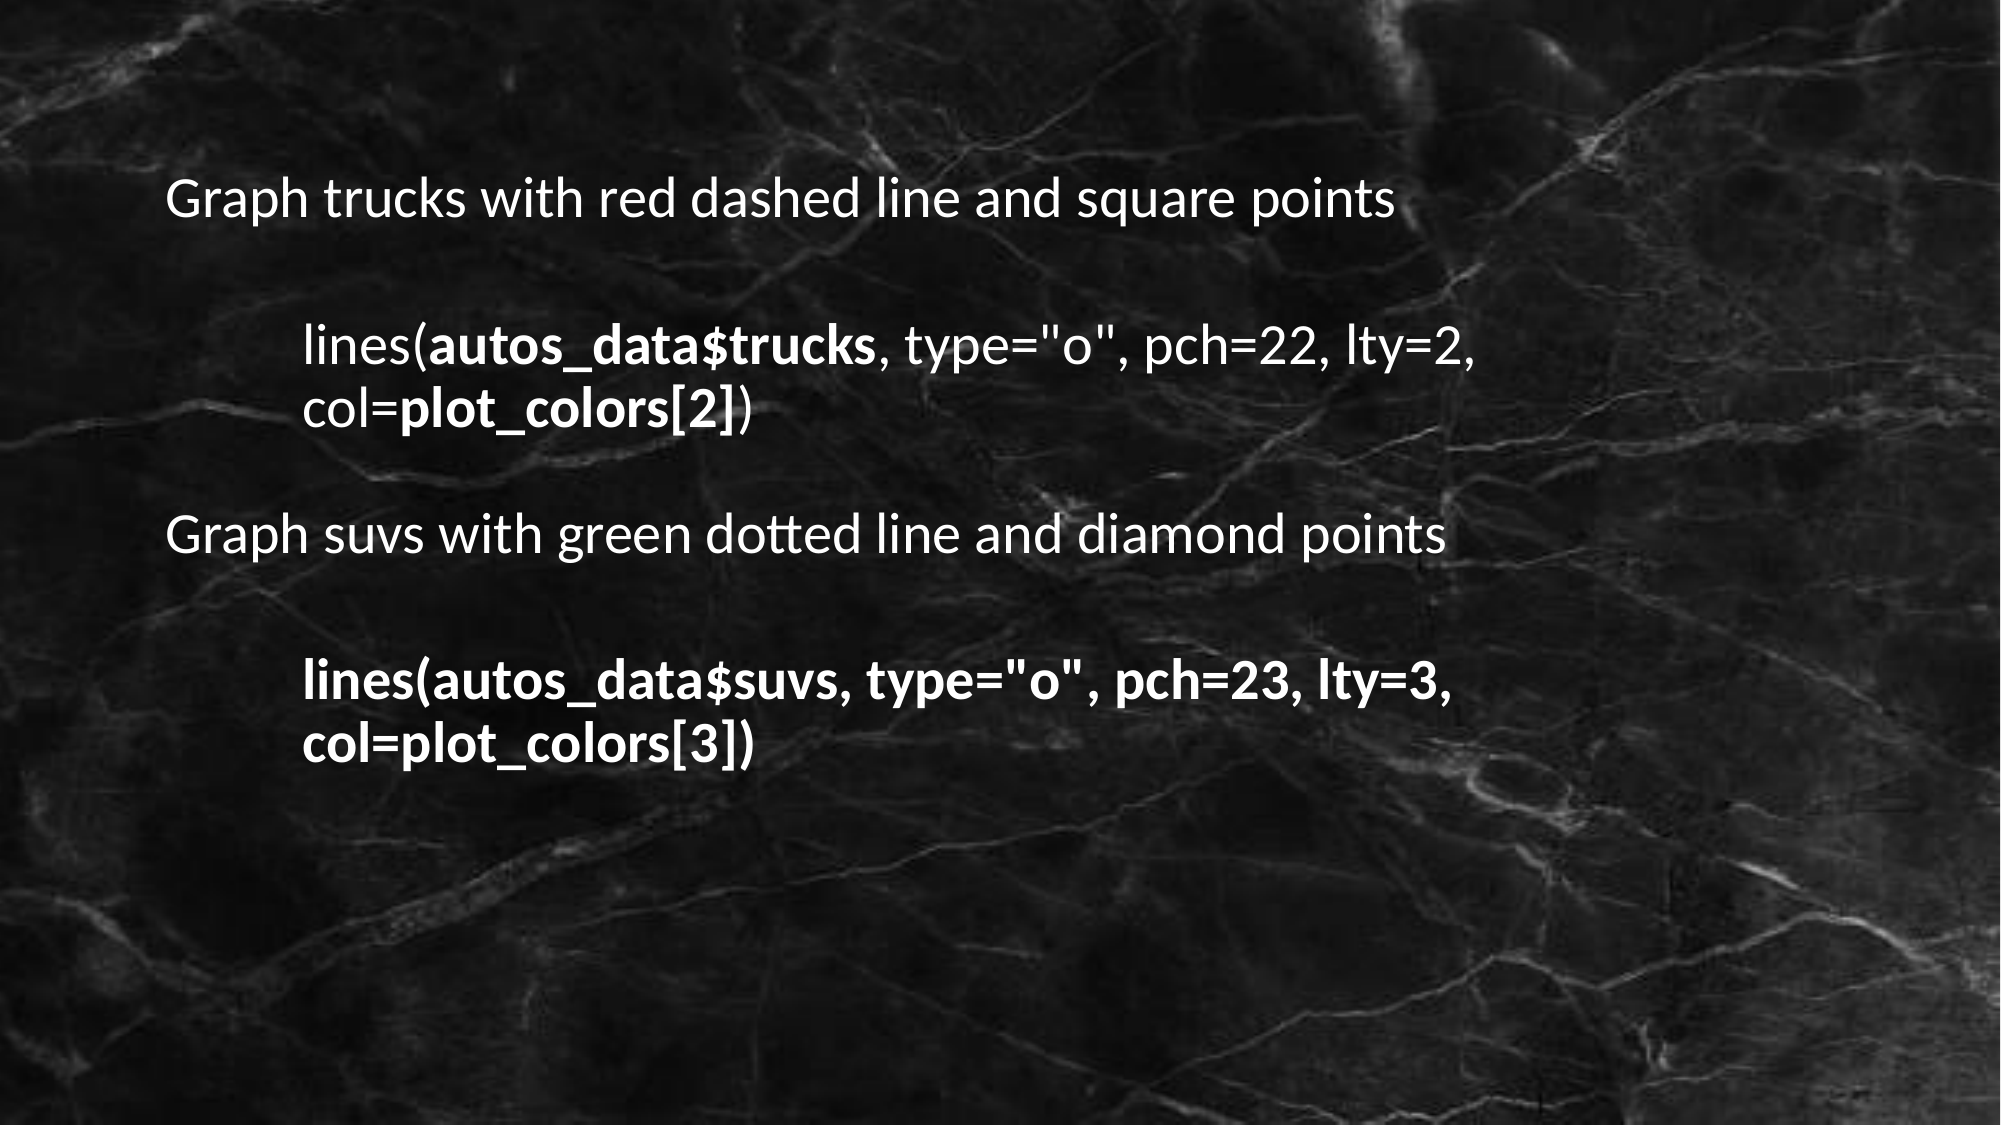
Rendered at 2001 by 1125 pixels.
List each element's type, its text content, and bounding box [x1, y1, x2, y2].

picture [0, 0, 2001, 1125]
list Graph trucks with red dashed line and square points lines(autos_data$trucks, type="o", pch=22, lty=2, col=plot_colors[2]) Graph suvs with green dotted line and diamond points lines(autos_data$suvs, type="o", pch=23, lty=3, col=plot_colors[3]) [137, 96, 1863, 1014]
